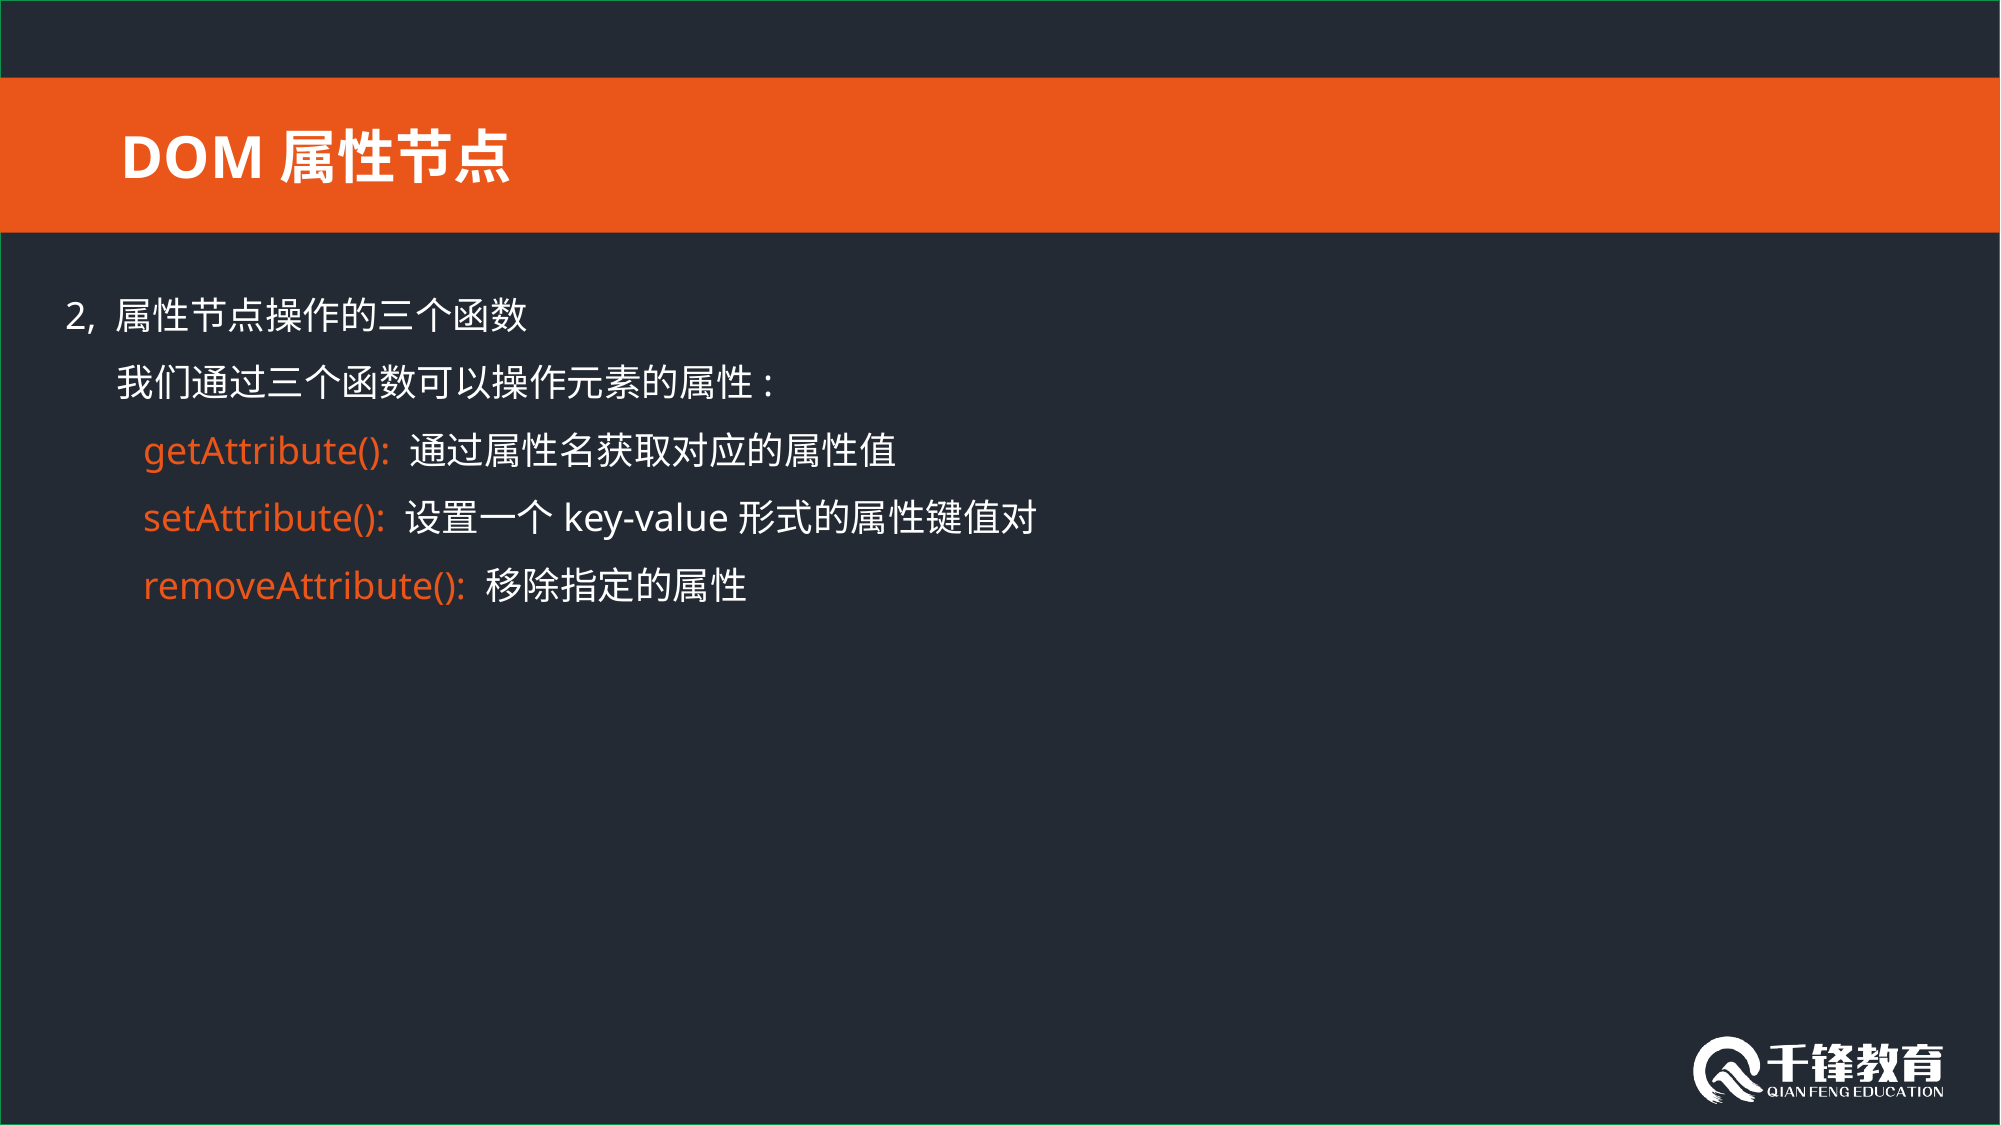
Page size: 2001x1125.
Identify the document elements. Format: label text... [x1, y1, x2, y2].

picture [1691, 1031, 1948, 1109]
text_box [0, 234, 2000, 1125]
text_box [0, 0, 2000, 77]
text_box [0, 77, 2000, 234]
text_box 2, 属性节点操作的三个函数 我们通过三个函数可以操作元素的属性: getAttribute(): 通过属性名获取对应的属性值 setAttribute(): 设置一个key-value形式的属性键值对 removeAttribute(): 移除指定的属性 [50, 262, 1457, 682]
text_box DOM属性节点 [106, 112, 1692, 198]
